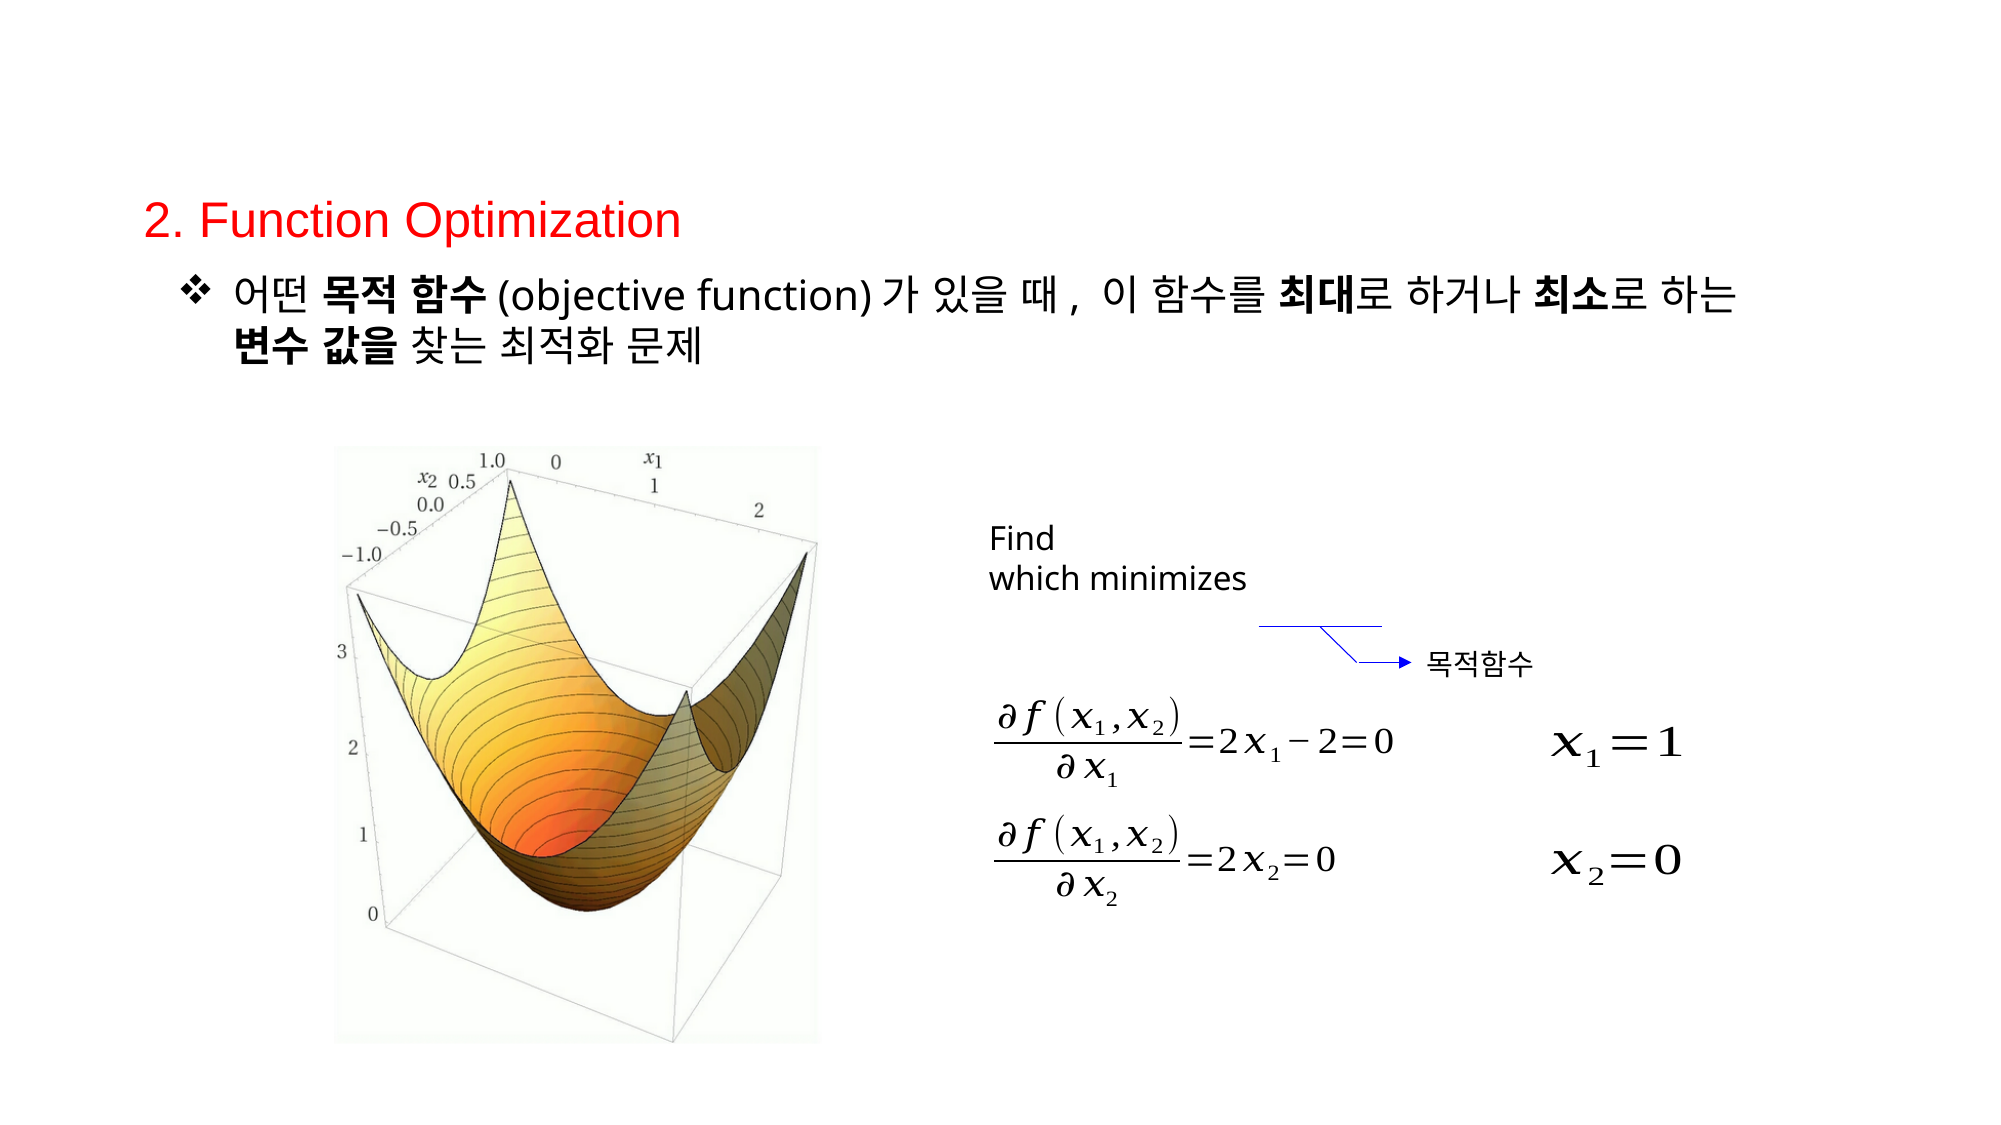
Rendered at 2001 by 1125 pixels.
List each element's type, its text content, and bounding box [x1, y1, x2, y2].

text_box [1320, 626, 1357, 663]
text_box 2. Function Optimization [128, 149, 698, 255]
text_box 목적함수 [1411, 638, 1639, 689]
text_box 어떤 목적 함수(objective function)가 있을 때, 이 함수를 최대로 하거나 최소로 하는 변수 값을 찾는 최적화 문제 [152, 261, 1855, 438]
picture [334, 446, 822, 1044]
